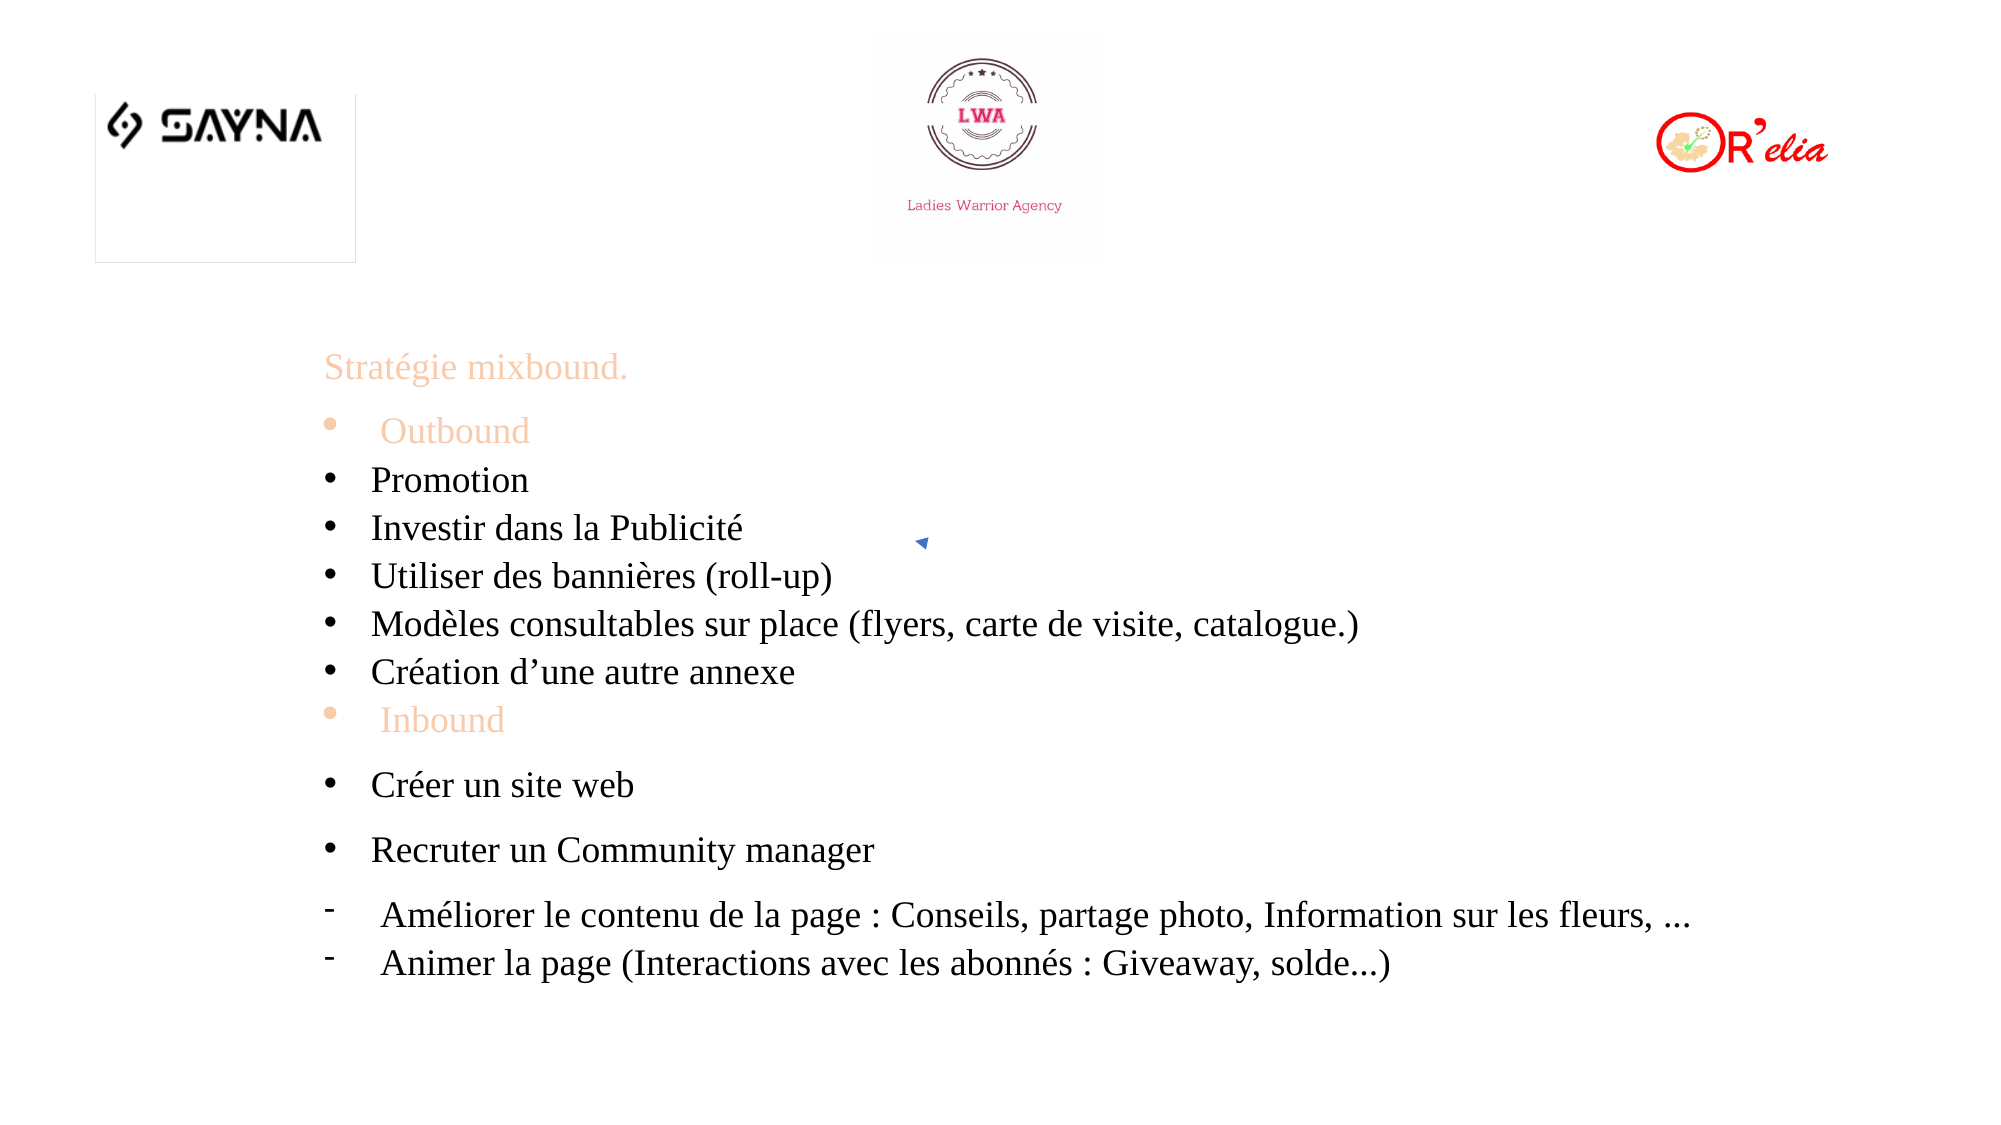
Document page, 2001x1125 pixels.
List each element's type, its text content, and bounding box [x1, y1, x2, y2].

picture [94, 94, 357, 265]
text_box Stratégie mixbound. Outbound Promotion Investir dans la Publicité Utiliser des bannières (roll-up) Modèles consultables sur place (flyers, carte de visite, catalogue.) Création d’une autre annexe Inbound Créer un site web Recruter un Community manager Améliorer le contenu de la page : Conseils, partage photo, Information sur les fleurs, ... Animer la page (Interactions avec les abonnés : Giveaway, solde...) [309, 331, 1769, 1052]
picture [1619, 65, 1857, 220]
picture [872, 35, 1104, 267]
